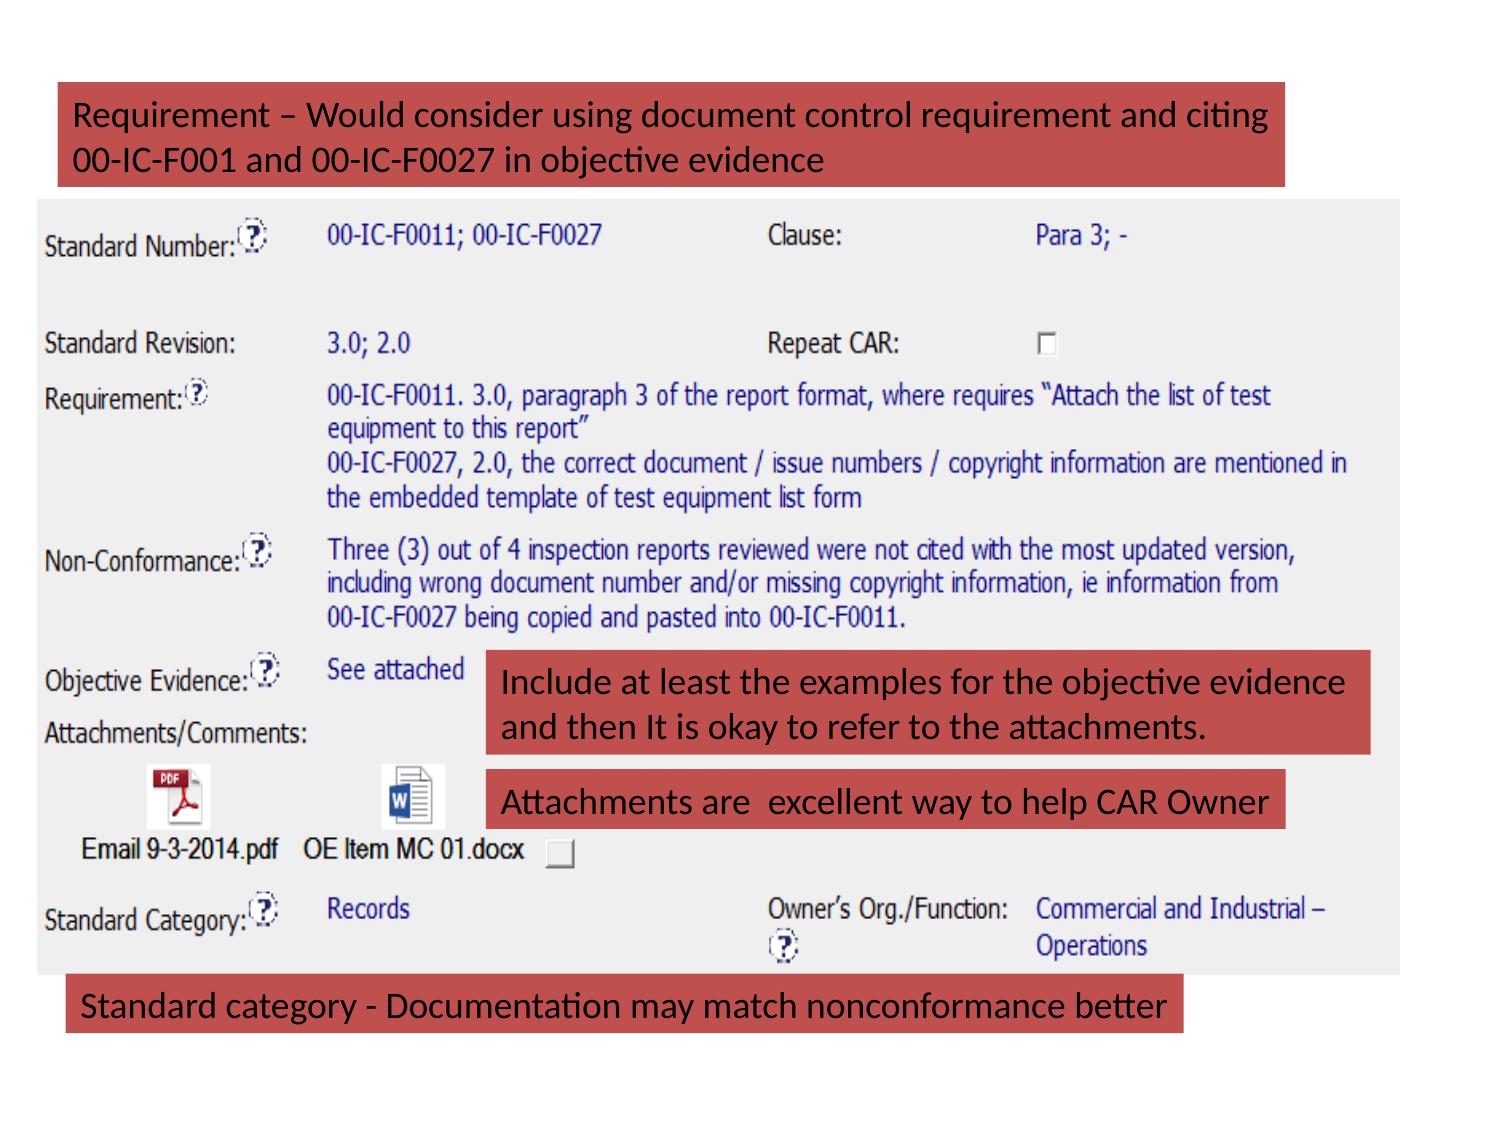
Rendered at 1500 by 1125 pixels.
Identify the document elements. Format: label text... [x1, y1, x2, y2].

text_box Standard category - Documentation may match nonconformance better [65, 984, 1184, 1034]
picture [37, 199, 1401, 976]
text_box Requirement – Would consider using document control requirement and citing 00-IC-F001 and 00-IC-F0027 in objective evidence [57, 82, 1286, 187]
